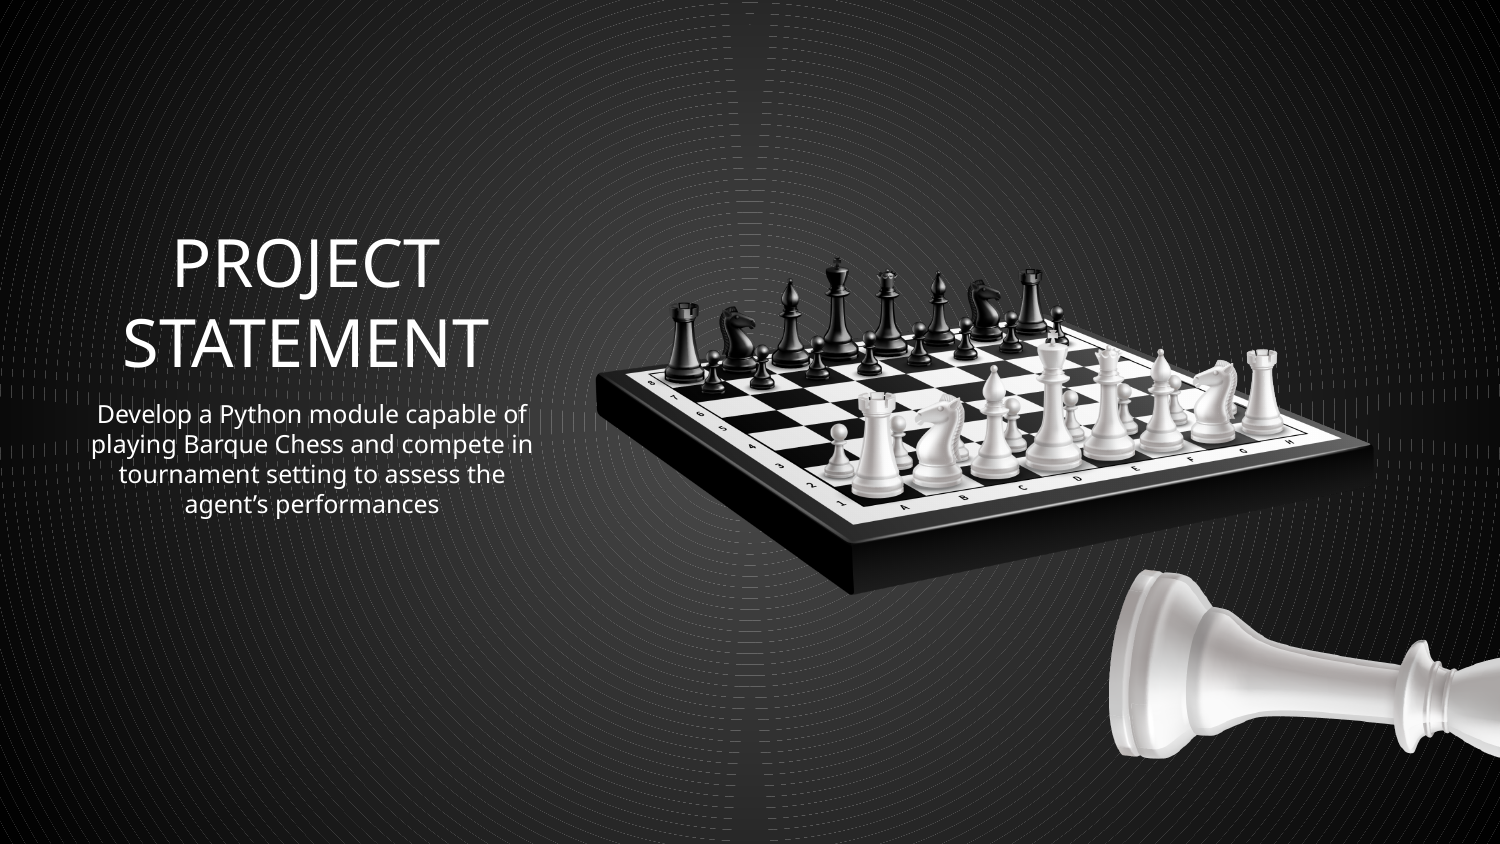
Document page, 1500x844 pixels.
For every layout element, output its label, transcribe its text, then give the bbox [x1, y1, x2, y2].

title PROJECT STATEMENT [83, 232, 530, 371]
picture [575, 248, 1500, 760]
subtitle Develop a Python module capable of playing Barque Chess and compete in tournament setting to assess the agent’s performances [64, 383, 561, 543]
